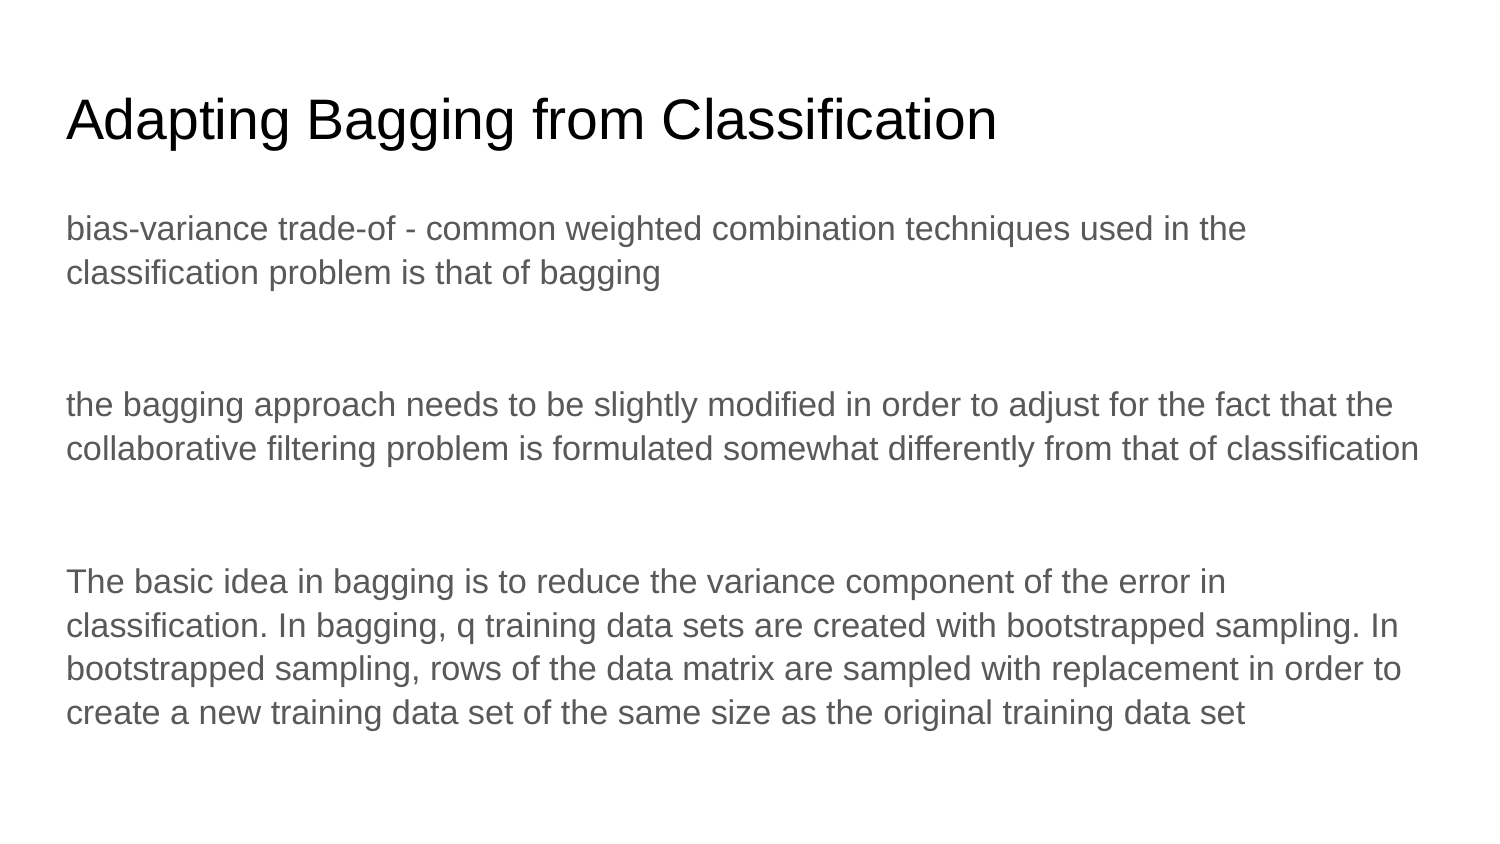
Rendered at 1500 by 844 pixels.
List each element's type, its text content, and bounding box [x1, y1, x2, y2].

list bias-variance trade-of - common weighted combination techniques used in the classification problem is that of bagging the bagging approach needs to be slightly modified in order to adjust for the fact that the collaborative filtering problem is formulated somewhat differently from that of classification The basic idea in bagging is to reduce the variance component of the error in classification. In bagging, q training data sets are created with bootstrapped sampling. In bootstrapped sampling, rows of the data matrix are sampled with replacement in order to create a new training data set of the same size as the original training data set [51, 189, 1449, 786]
title Adapting Bagging from Classification [51, 72, 1449, 167]
